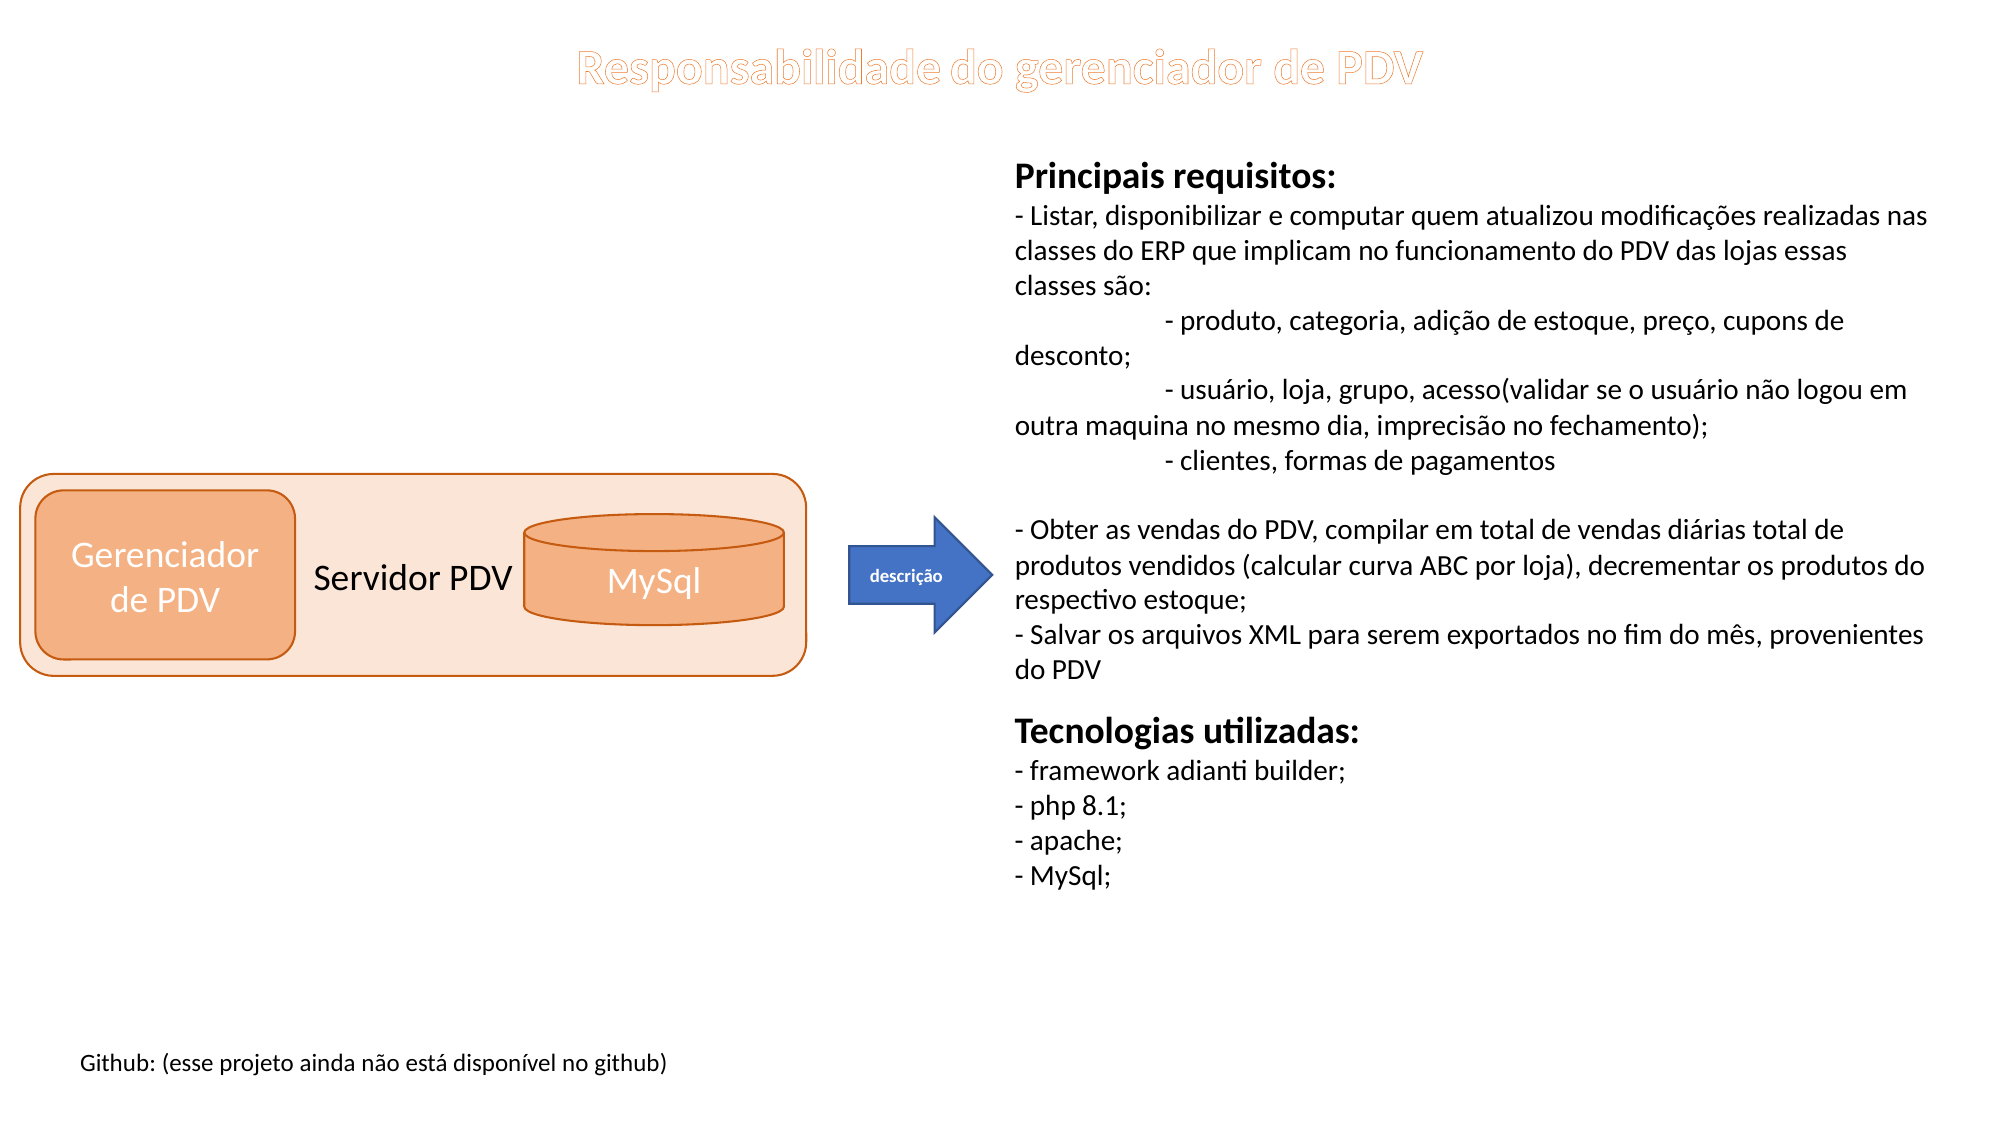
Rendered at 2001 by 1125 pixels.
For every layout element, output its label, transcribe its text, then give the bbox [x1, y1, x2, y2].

text_box Gerenciador de PDV [34, 489, 297, 661]
text_box descrição [848, 514, 994, 636]
text_box Responsabilidade do gerenciador de PDV [55, 26, 1945, 102]
text_box Tecnologias utilizadas: - framework adianti builder; - php 8.1; - apache; - MySql; [999, 699, 1964, 934]
text_box Servidor PDV [19, 472, 808, 677]
text_box MySql [523, 513, 785, 627]
text_box Principais requisitos: - Listar, disponibilizar e computar quem atualizou modificações realizadas nas classes do ERP que implicam no funcionamento do PDV das lojas essas classes são: - produto, categoria, adição de estoque, preço, cupons de desconto; - usuário, loja, grupo, acesso(validar se o usuário não logou em outra maquina no mesmo dia, imprecisão no fechamento); - clientes, formas de pagamentos - Obter as vendas do PDV, compilar em total de vendas diárias total de produtos vendidos (calcular curva ABC por loja), decrementar os produtos do respectivo estoque; - Salvar os arquivos XML para serem exportados no fim do mês, provenientes do PDV [999, 143, 1945, 693]
text_box Github: (esse projeto ainda não está disponível no github) [65, 1039, 1846, 1084]
